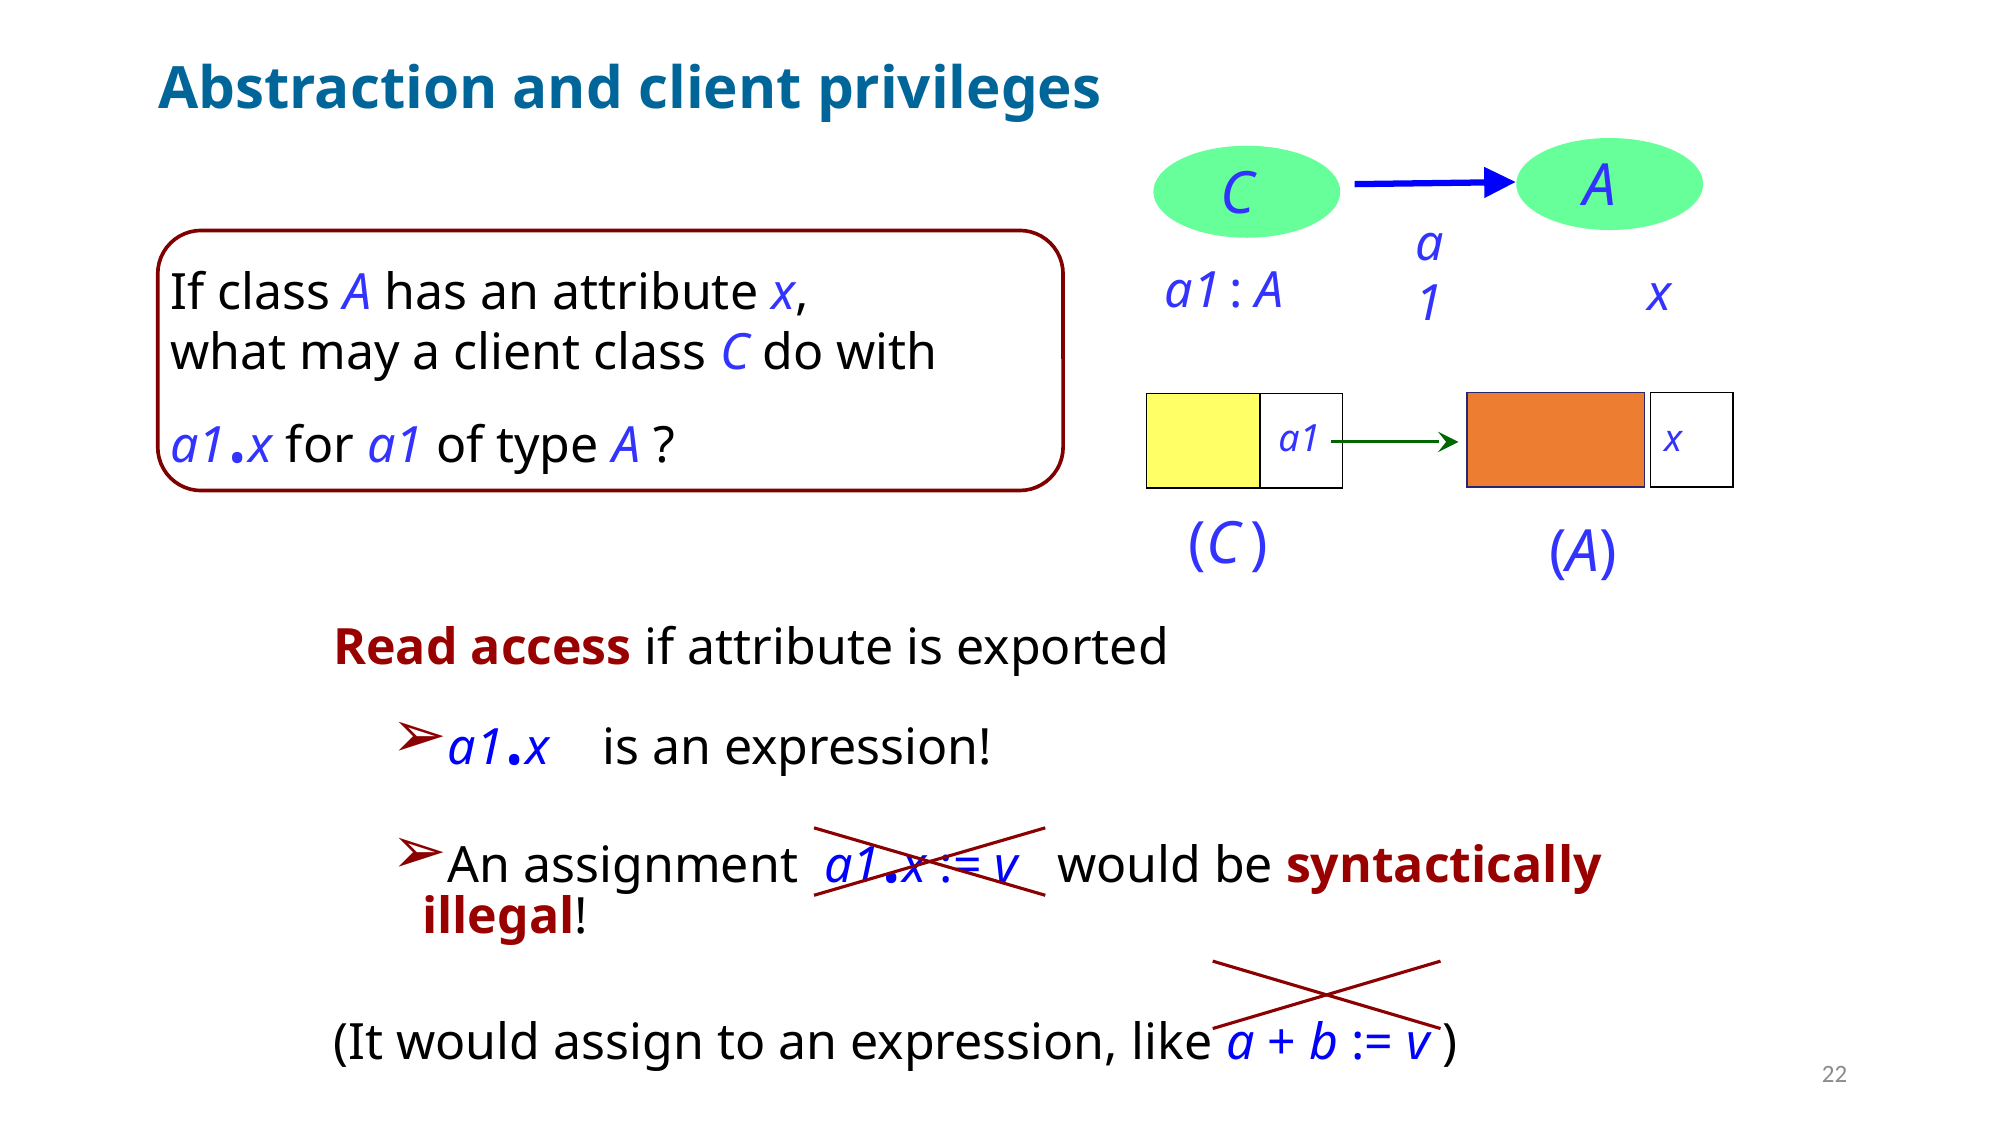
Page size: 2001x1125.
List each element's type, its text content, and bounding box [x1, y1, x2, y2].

text_box [1567, 225, 1653, 231]
text_box a1 [1400, 202, 1481, 279]
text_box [1212, 961, 1441, 1029]
title Abstraction and client privileges [158, 31, 1493, 150]
text_box x [1649, 406, 1728, 467]
text_box C [1129, 149, 1346, 267]
text_box (A) [1500, 506, 1666, 590]
text_box [1259, 393, 1343, 489]
slide_number 22 [1412, 1042, 1863, 1103]
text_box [1354, 181, 1516, 185]
text_box a1 : A [1149, 267, 1328, 326]
text_box If class A has an attribute x, what may a client class C do with a1.x for a1 of type A ? [157, 230, 1064, 491]
text_box [1467, 392, 1645, 488]
text_box [1212, 145, 1282, 149]
text_box A [1492, 141, 1709, 225]
text_box [1650, 392, 1733, 487]
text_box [813, 827, 1046, 896]
text_box x [1632, 253, 1713, 329]
text_box a1 [1263, 406, 1404, 468]
text_box (C ) [1145, 499, 1311, 583]
text_box [1146, 393, 1259, 489]
list Read access if attribute is exported a1.x is an expression! An assignment a1.x := v would be syntactically illegal! (It would assign to an expression, like a + b := v ) [318, 614, 1772, 1042]
